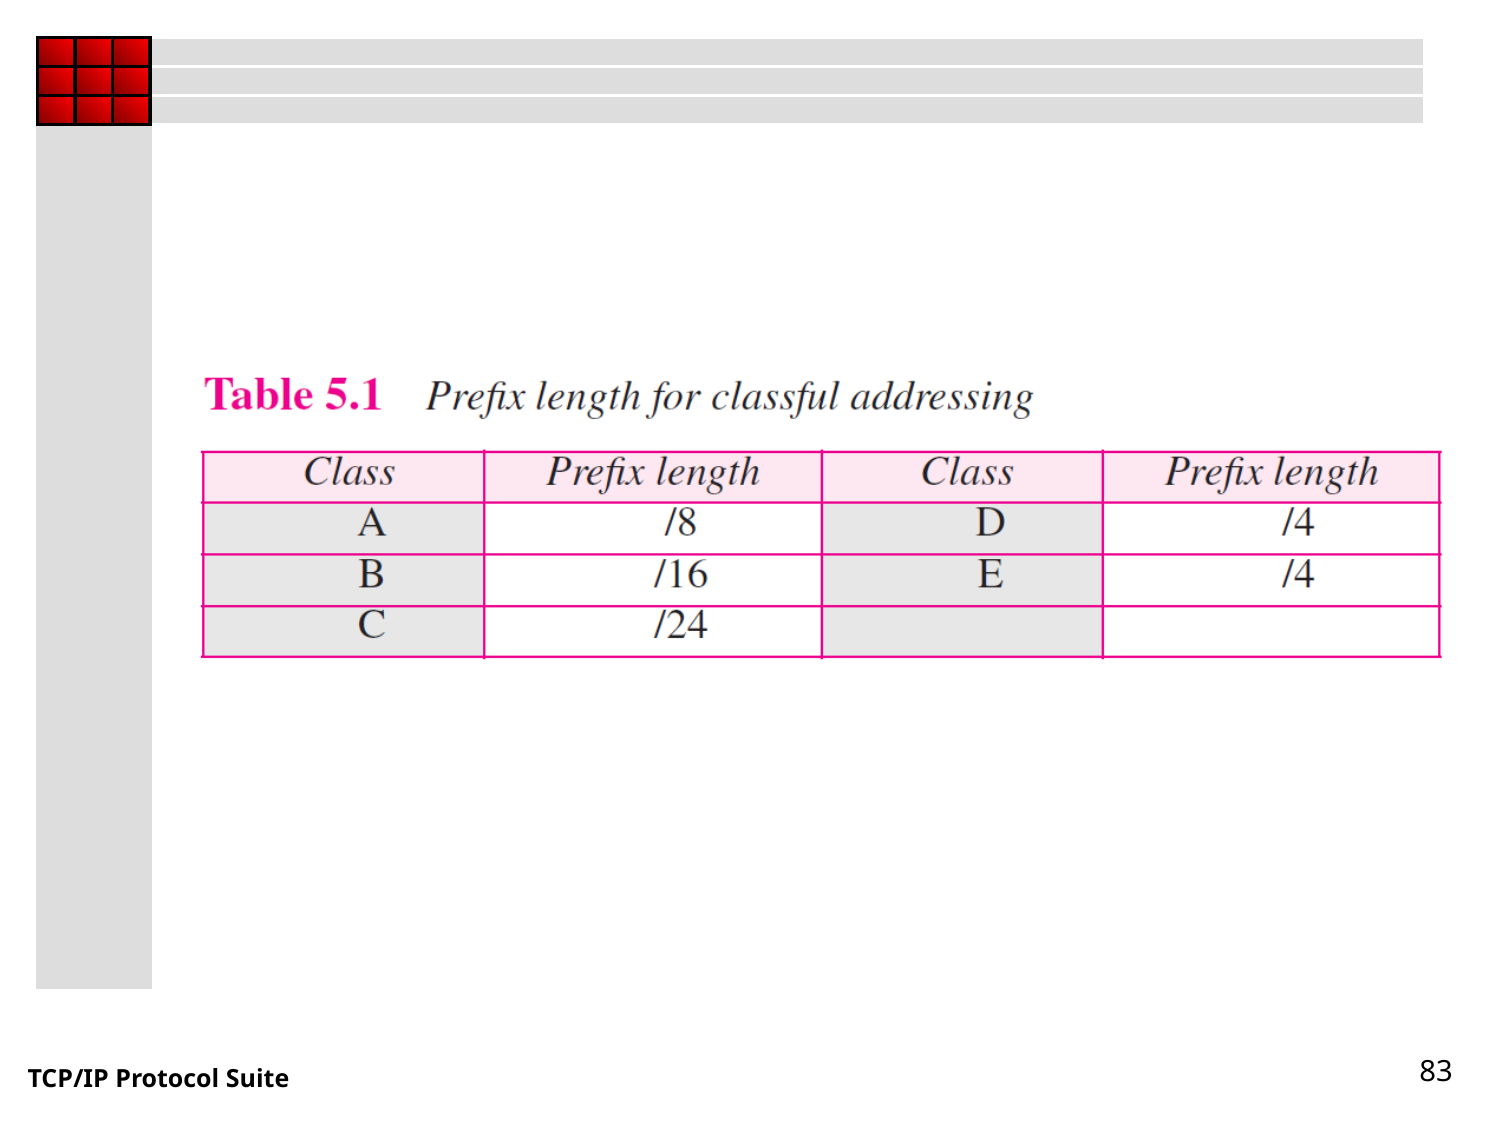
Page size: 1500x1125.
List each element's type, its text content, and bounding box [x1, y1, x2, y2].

footer TCP/IP Protocol Suite [12, 1025, 488, 1100]
slide_number 83 [1155, 1024, 1468, 1100]
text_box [37, 37, 1425, 988]
picture [187, 359, 1463, 685]
